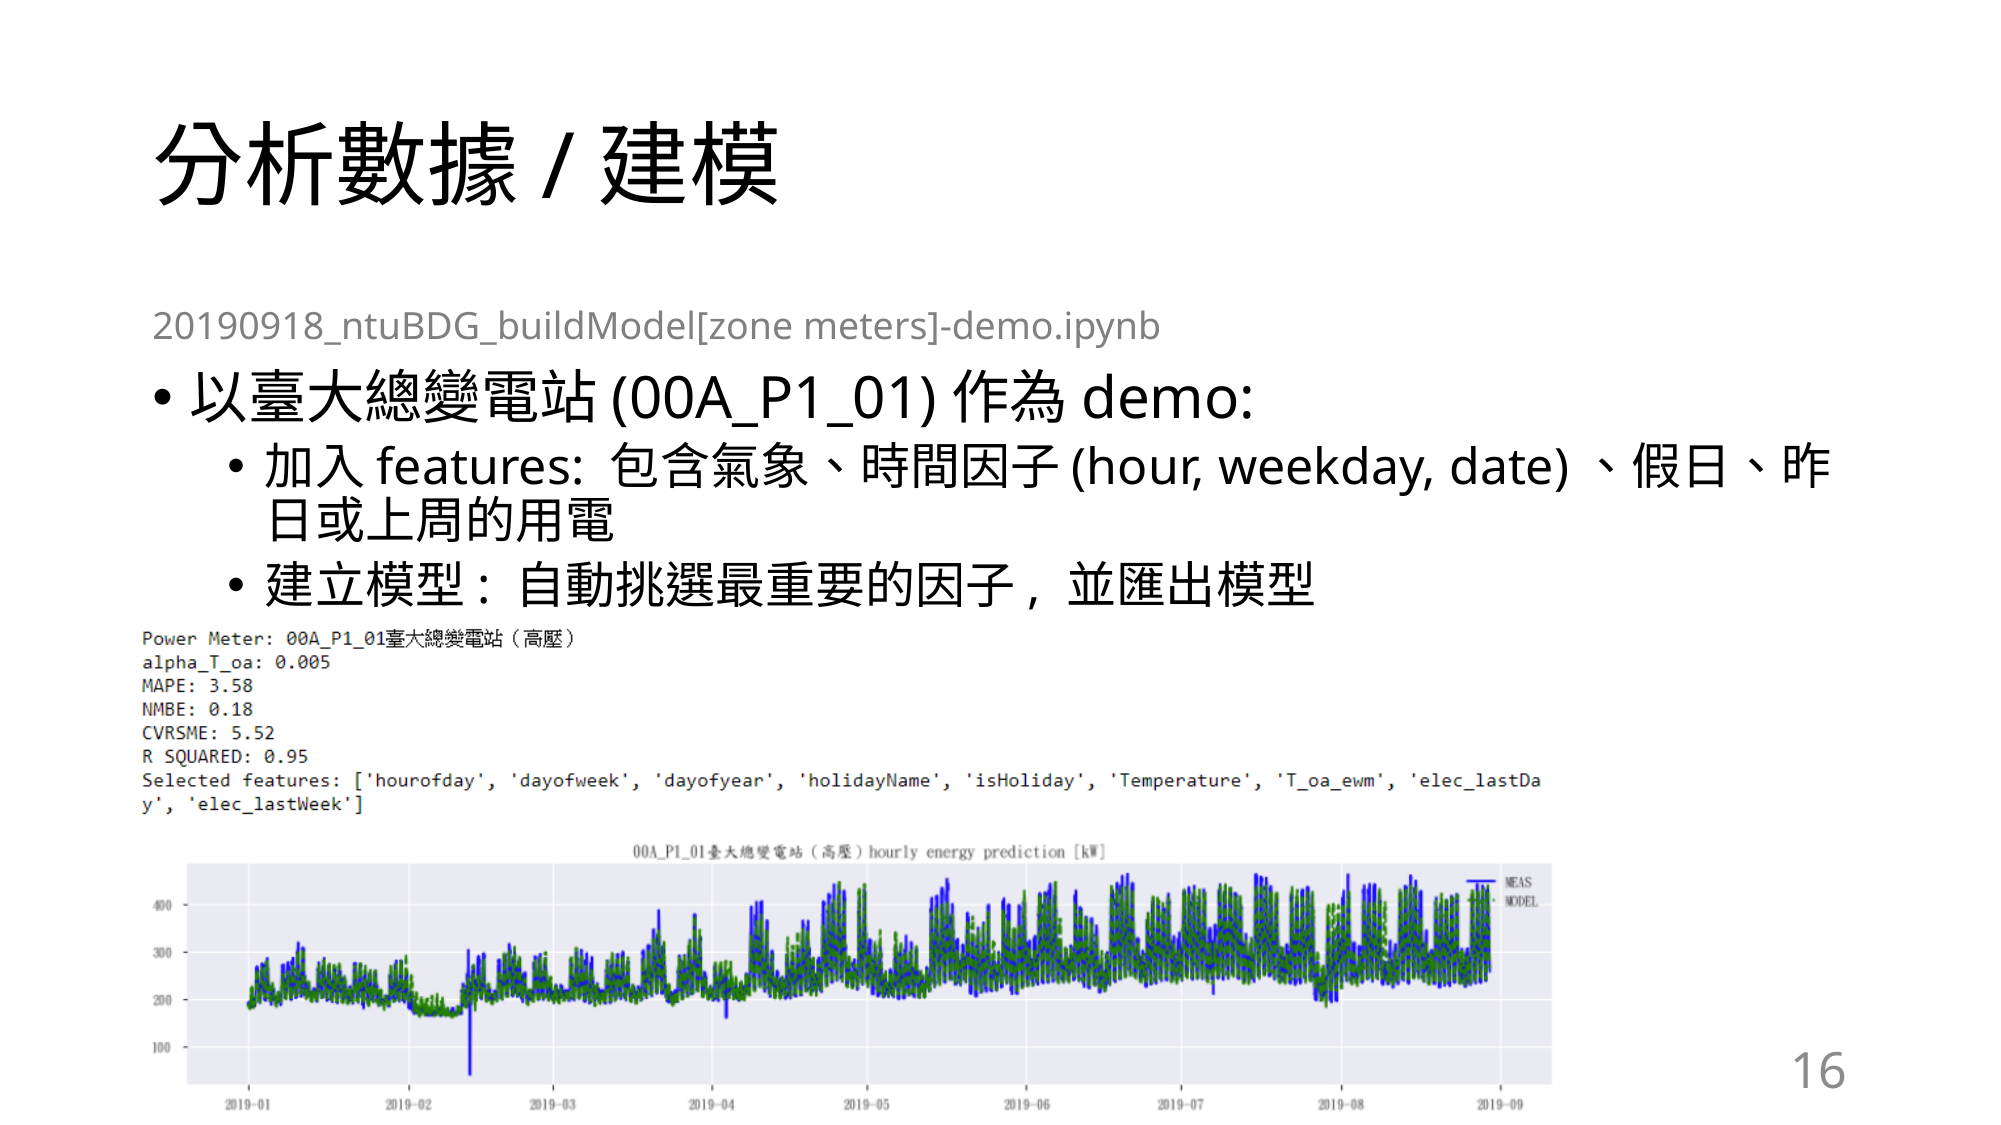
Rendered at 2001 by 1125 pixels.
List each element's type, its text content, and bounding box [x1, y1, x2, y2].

title 分析數據/建模 [137, 59, 1863, 278]
slide_number 16 [1568, 1042, 1863, 1103]
list 20190918_ntuBDG_buildModel[zone meters]-demo.ipynb 以臺大總變電站(00A_P1_01)作為demo: 加入features: 包含氣象、時間因子(hour, weekday, date)、假日、昨日或上周的用電 建立模型: 自動挑選最重要的因子, 並匯出模型 [137, 299, 1863, 1014]
picture [137, 624, 1568, 1125]
